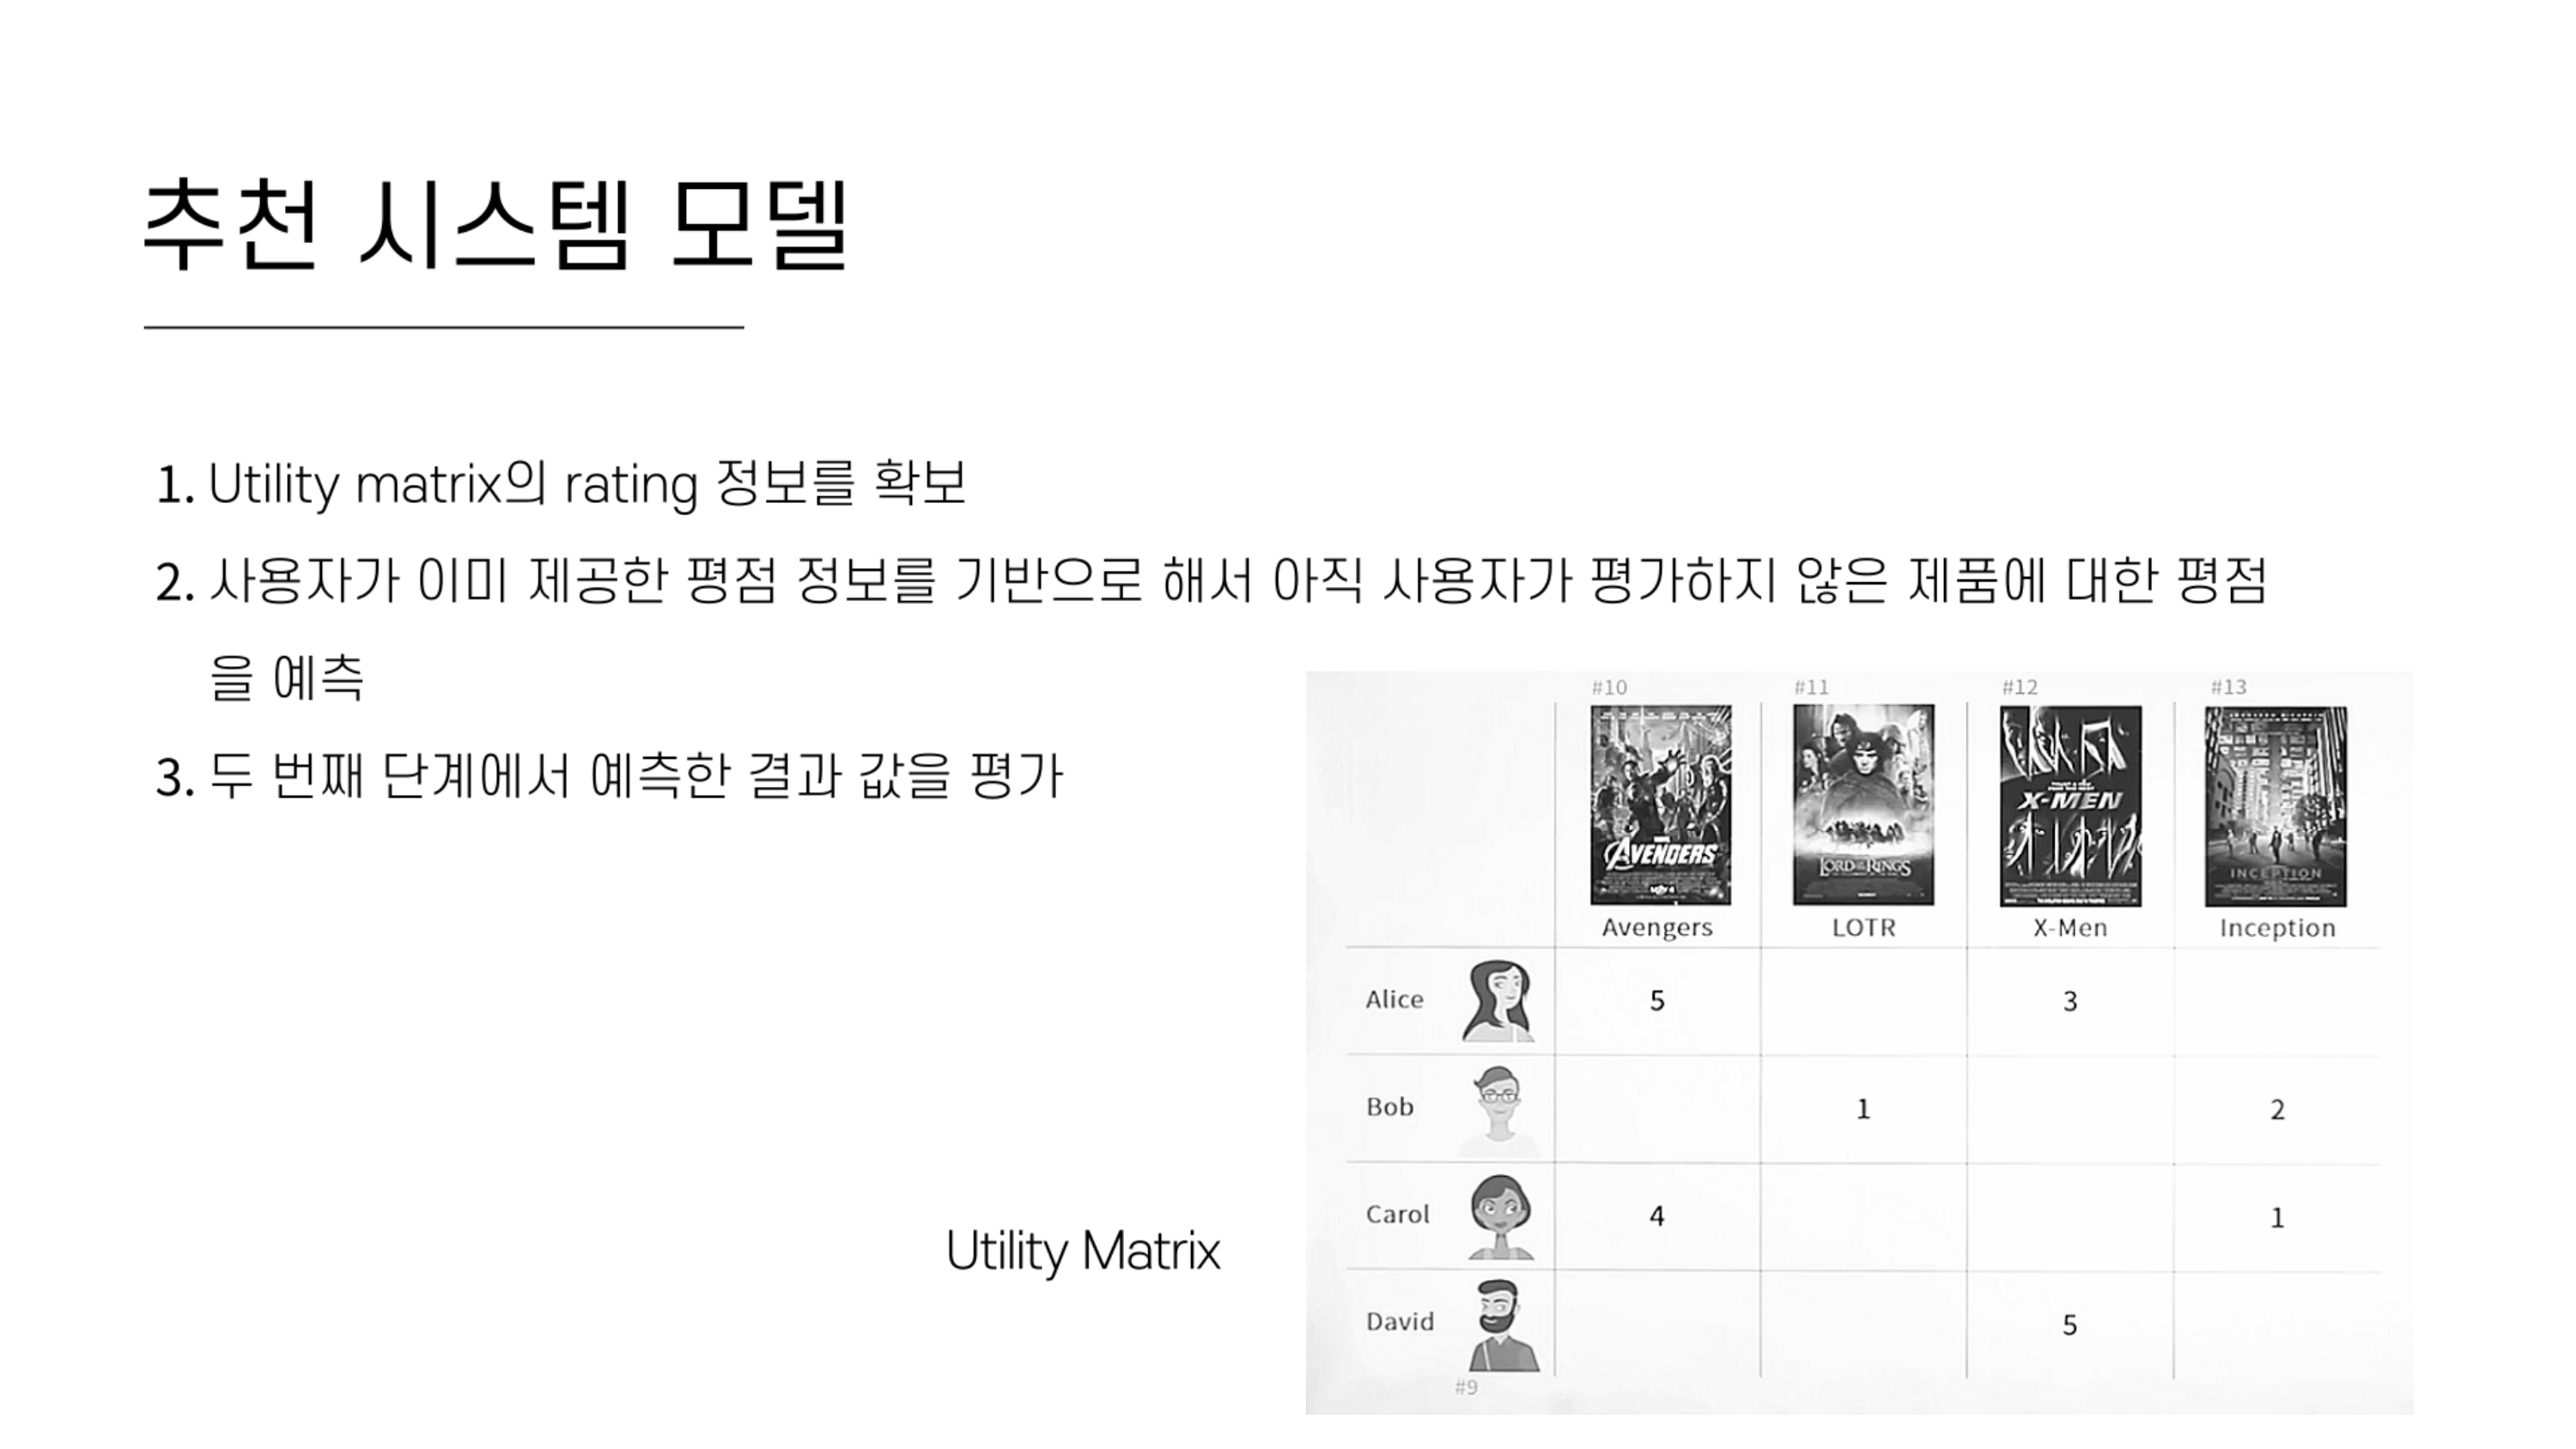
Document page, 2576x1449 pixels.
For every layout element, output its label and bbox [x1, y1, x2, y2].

picture [927, 1198, 1277, 1331]
picture [100, 44, 2326, 1051]
text_box [1306, 671, 2414, 1415]
